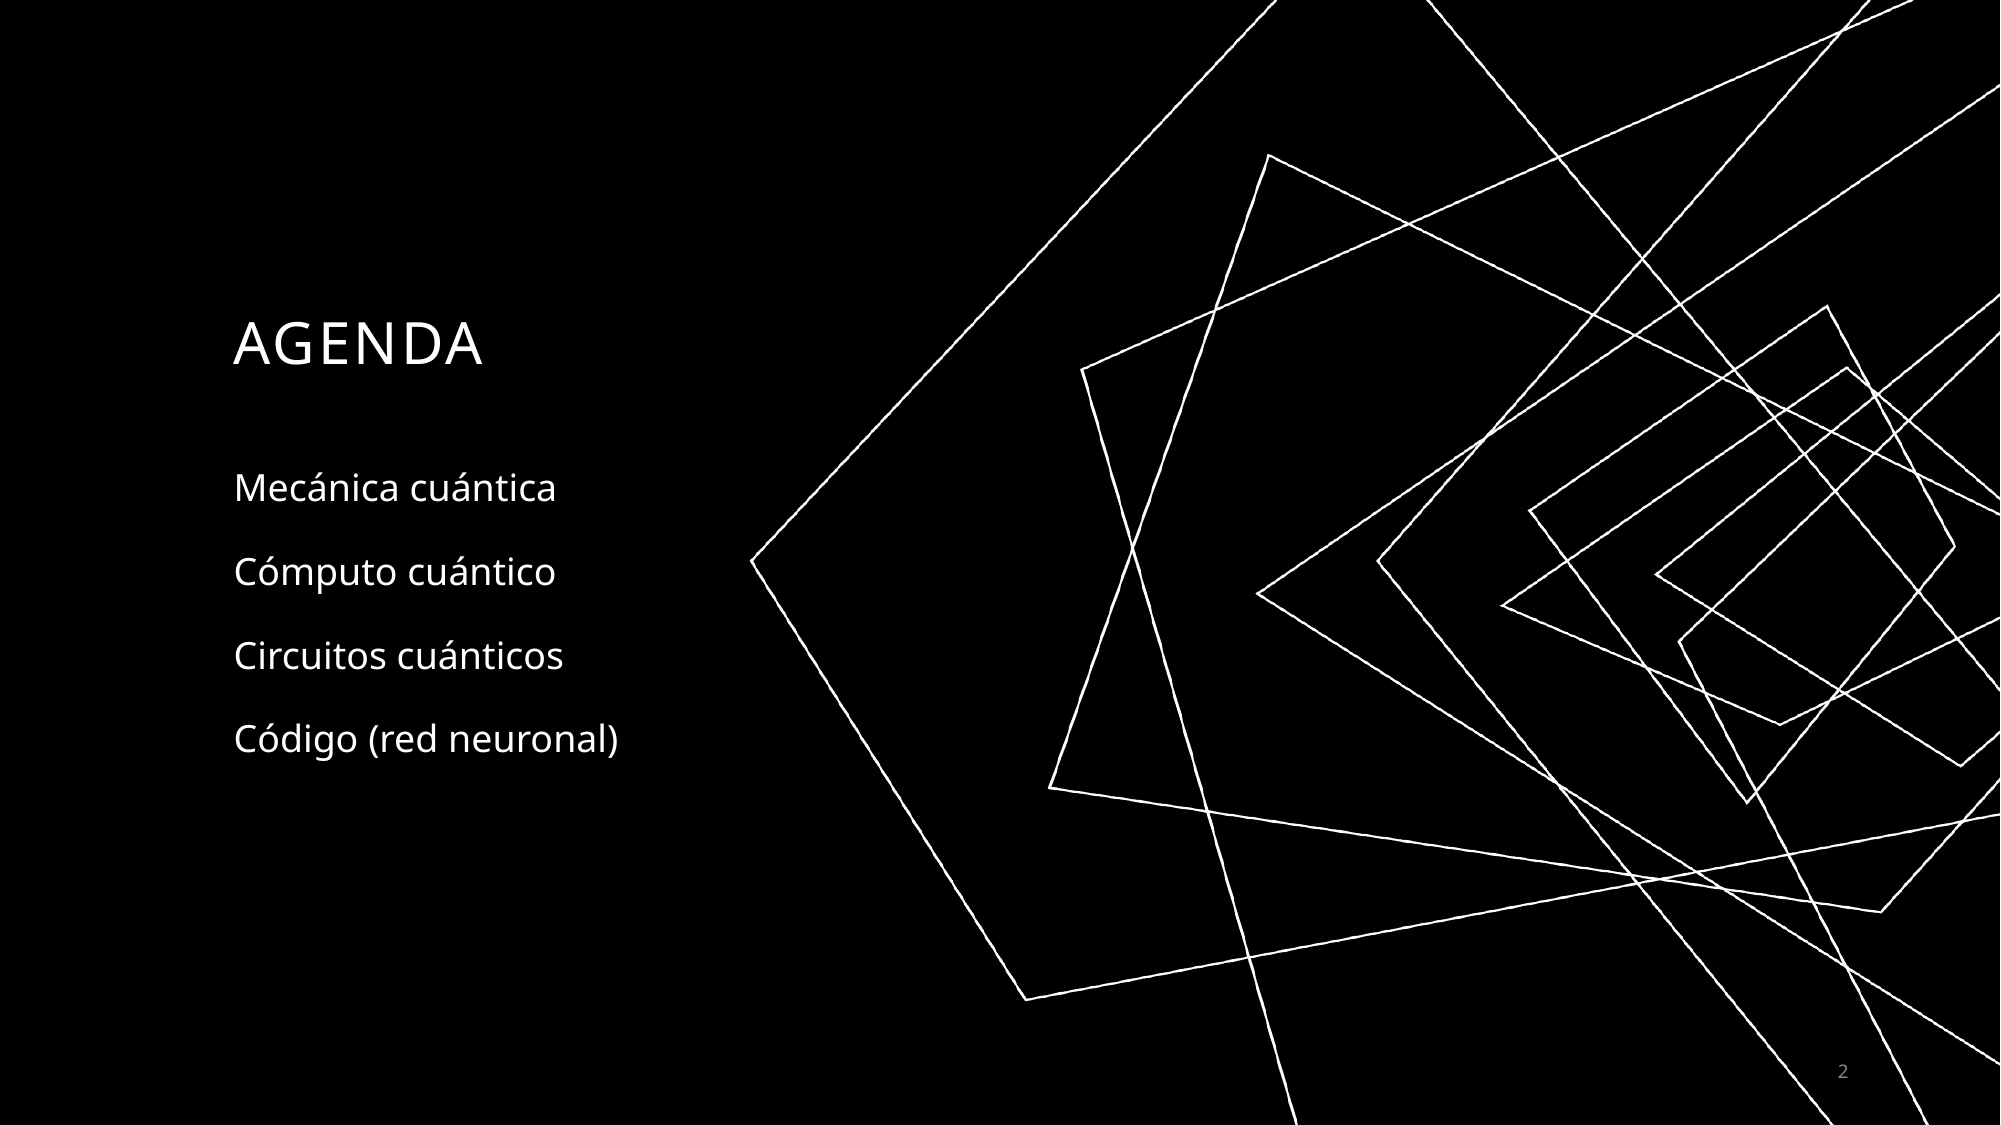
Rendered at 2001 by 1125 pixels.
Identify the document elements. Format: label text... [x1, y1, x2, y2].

title AGENDA [218, 167, 694, 385]
slide_number 2 [1701, 1042, 1864, 1103]
list Mecánica cuántica Cómputo cuántico Circuitos cuánticos Código (red neuronal) [218, 438, 747, 975]
picture [693, 0, 2000, 1125]
